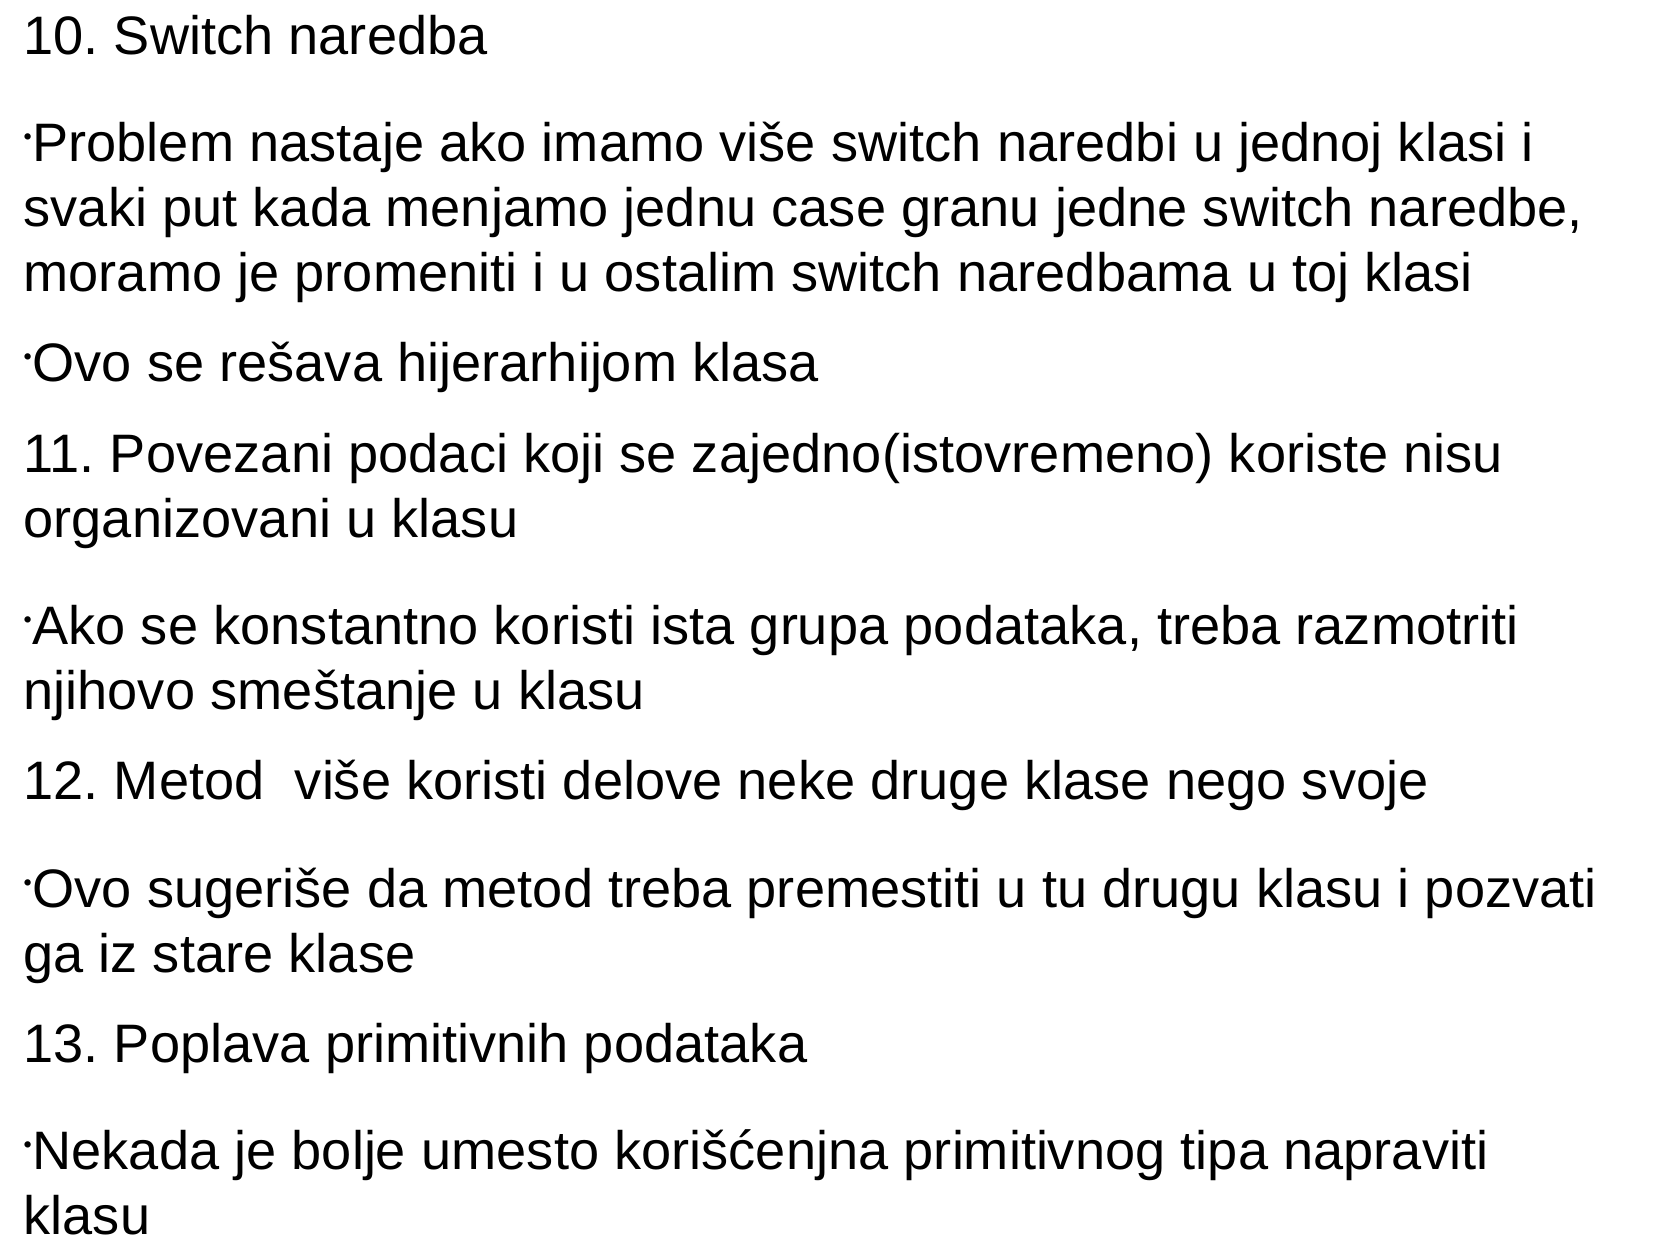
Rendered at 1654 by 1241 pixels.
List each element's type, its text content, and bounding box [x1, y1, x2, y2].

subtitle 10. Switch naredba Problem nastaje ako imamo više switch naredbi u jednoj klasi i svaki put kada menjamo jednu case granu jedne switch naredbe, moramo je promeniti i u ostalim switch naredbama u toj klasi Ovo se rešava hijerarhijom klasa 11. Povezani podaci koji se zajedno(istovremeno) koriste nisu organizovani u klasu Ako se konstantno koristi ista grupa podataka, treba razmotriti njihovo smeštanje u klasu 12. Metod više koristi delove neke druge klase nego svoje Ovo sugeriše da metod treba premestiti u tu drugu klasu i pozvati ga iz stare klase 13. Poplava primitivnih podataka Nekada je bolje umesto korišćenjna primitivnog tipa napraviti klasu Primer: Money, Temperature [23, 17, 1624, 1211]
